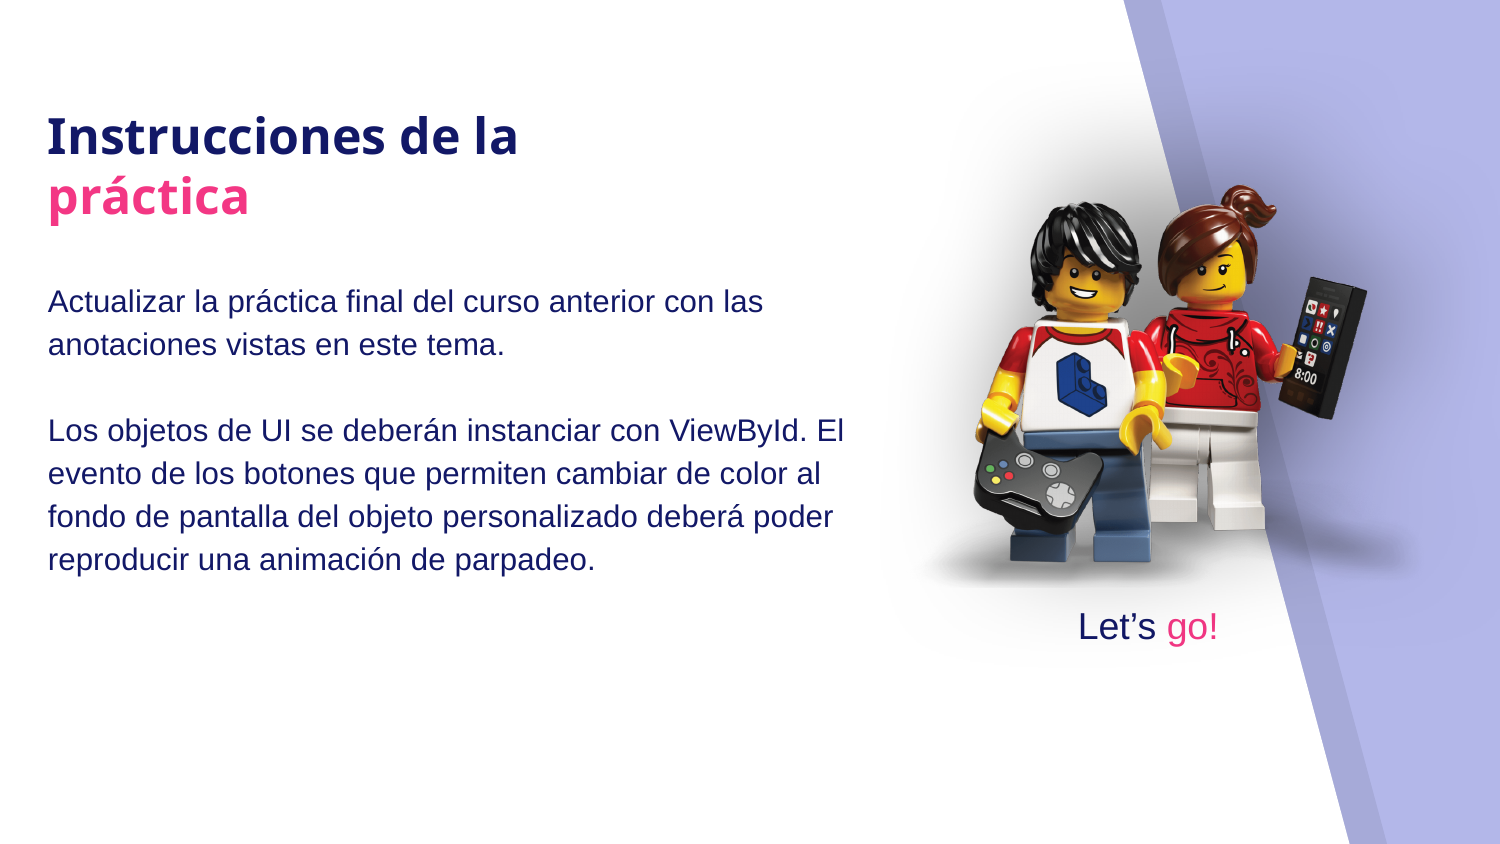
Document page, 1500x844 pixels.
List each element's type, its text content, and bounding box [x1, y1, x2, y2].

title Instrucciones de la práctica [32, 160, 675, 240]
picture [796, 167, 1500, 588]
list Actualizar la práctica final del curso anterior con las anotaciones vistas en este tema. Los objetos de UI se deberán instanciar con ViewById. El evento de los botones que permiten cambiar de color al fondo de pantalla del objeto personalizado deberá poder reproducir una animación de parpadeo. [32, 260, 795, 595]
subtitle Let’s go! [796, 615, 1500, 684]
